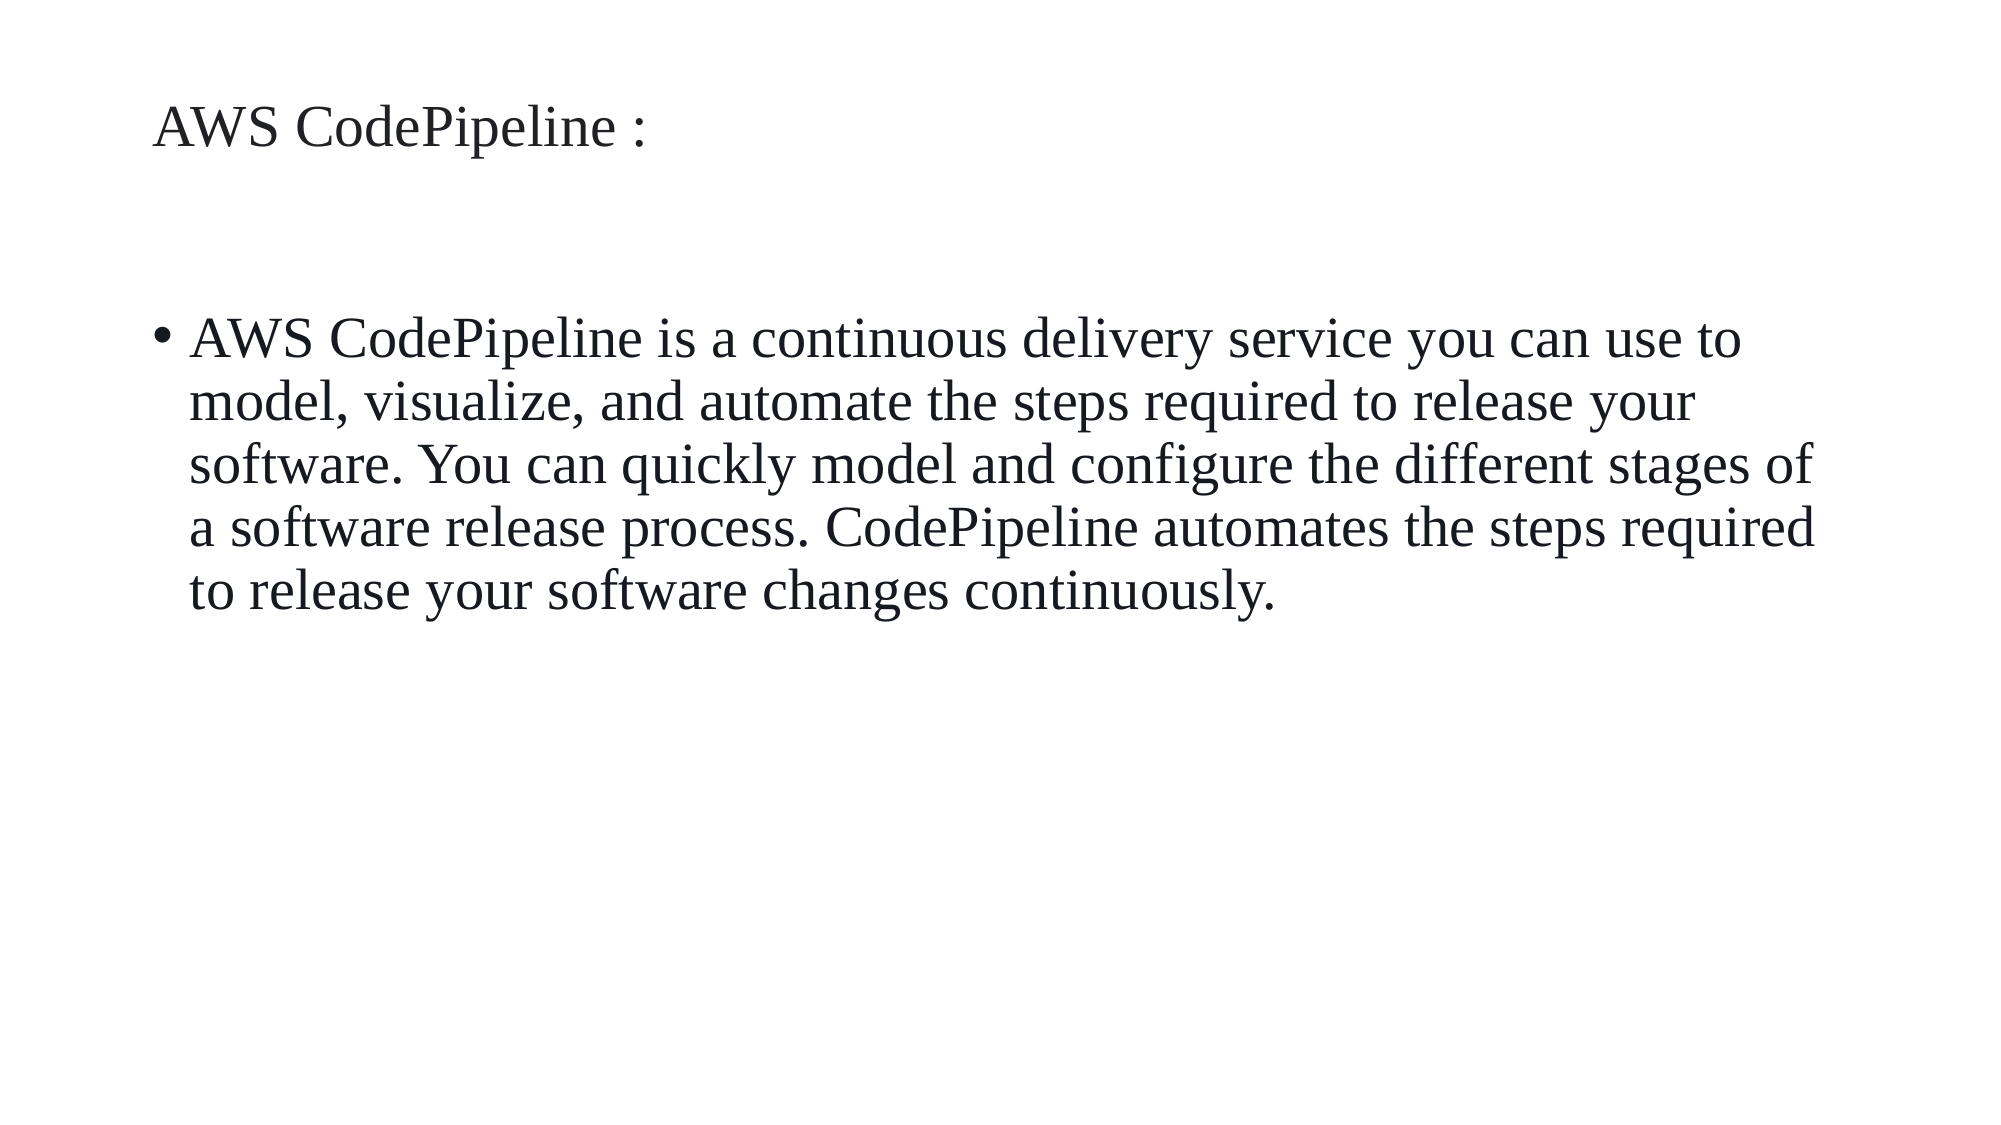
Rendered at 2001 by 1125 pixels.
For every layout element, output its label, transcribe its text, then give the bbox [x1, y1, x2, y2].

list AWS CodePipeline is a continuous delivery service you can use to model, visualize, and automate the steps required to release your software. You can quickly model and configure the different stages of a software release process. CodePipeline automates the steps required to release your software changes continuously. [137, 299, 1863, 1014]
title AWS CodePipeline : [137, 86, 1863, 239]
